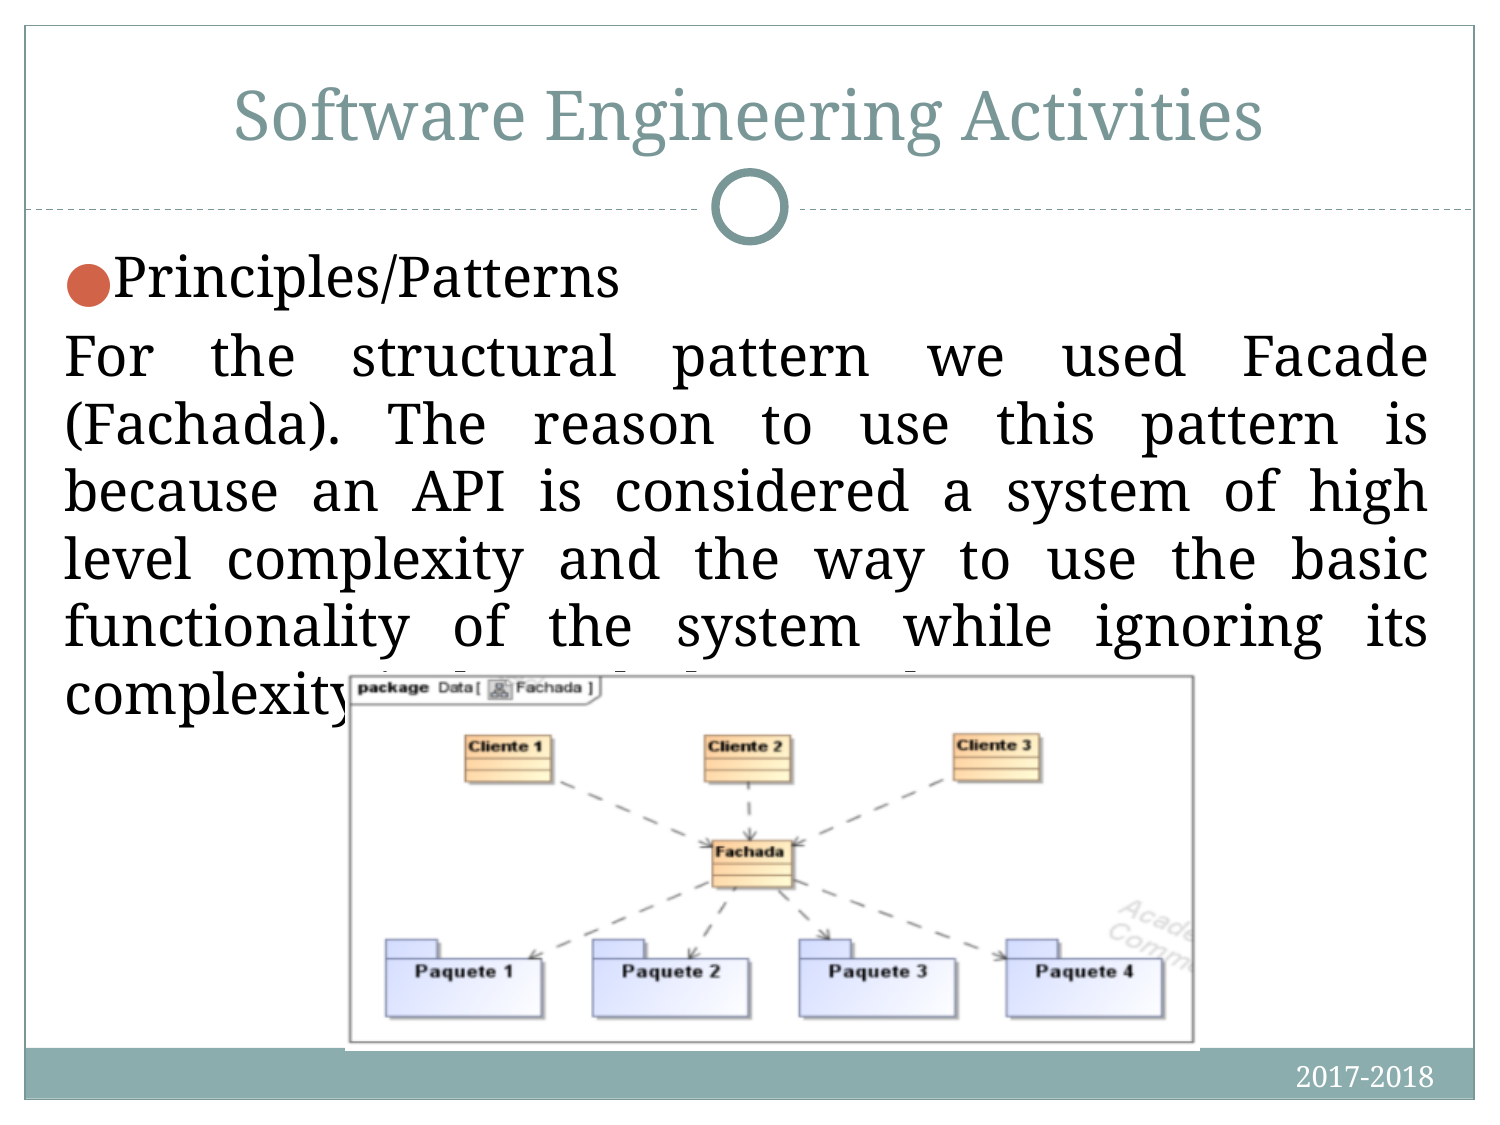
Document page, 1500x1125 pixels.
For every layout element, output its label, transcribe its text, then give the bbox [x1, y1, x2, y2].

picture [345, 671, 1201, 1051]
slide_number 2017-2018 [950, 1050, 1450, 1111]
list Principles/Patterns For the structural pattern we used Facade (Fachada). The reason to use this pattern is because an API is considered a system of high level complexity and the way to use the basic functionality of the system while ignoring its complexity is through the Facade pattern. [49, 234, 1445, 1051]
title Software Engineering Activities [49, 37, 1450, 162]
